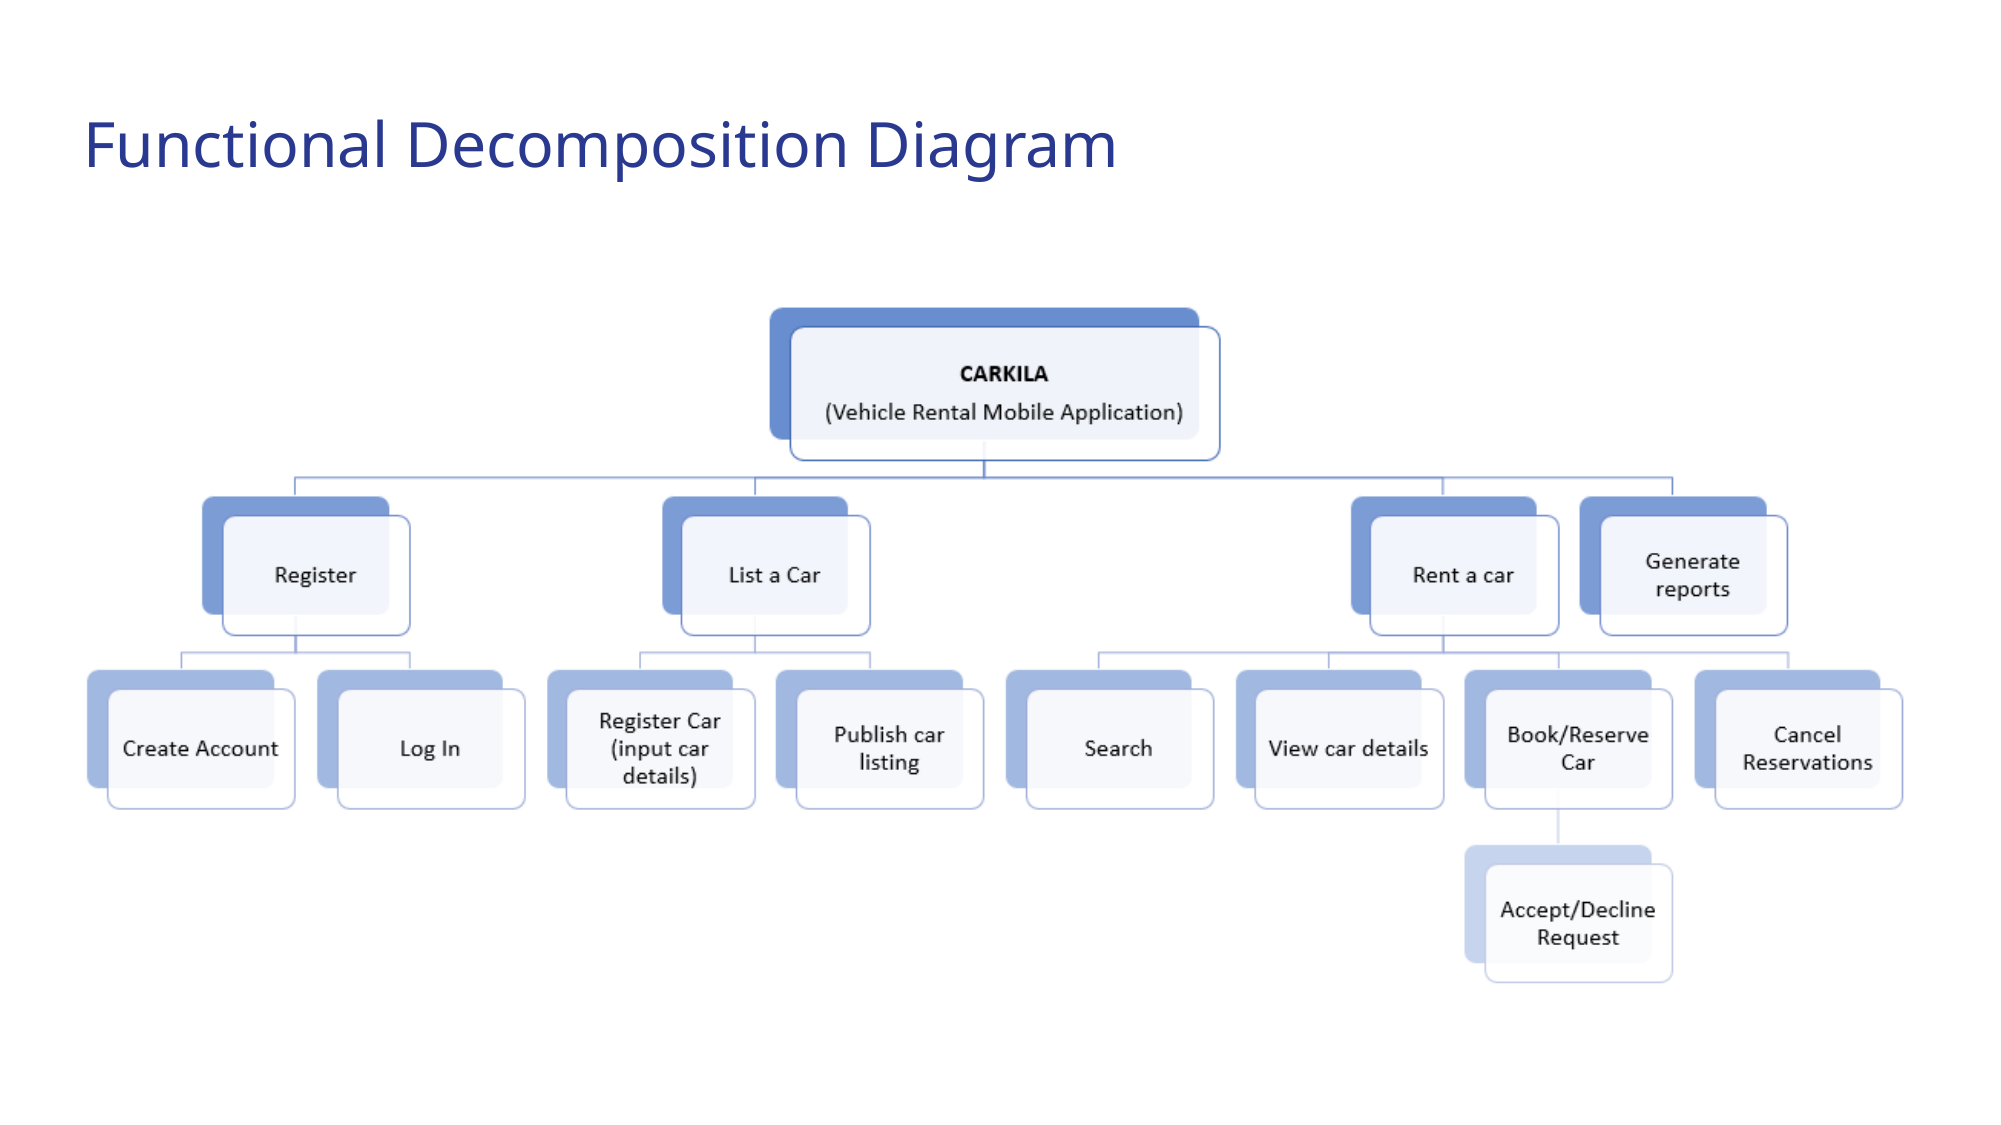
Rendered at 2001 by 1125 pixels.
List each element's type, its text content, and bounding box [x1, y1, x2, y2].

title Functional Decomposition Diagram [68, 89, 1932, 223]
picture [71, 96, 1925, 1097]
